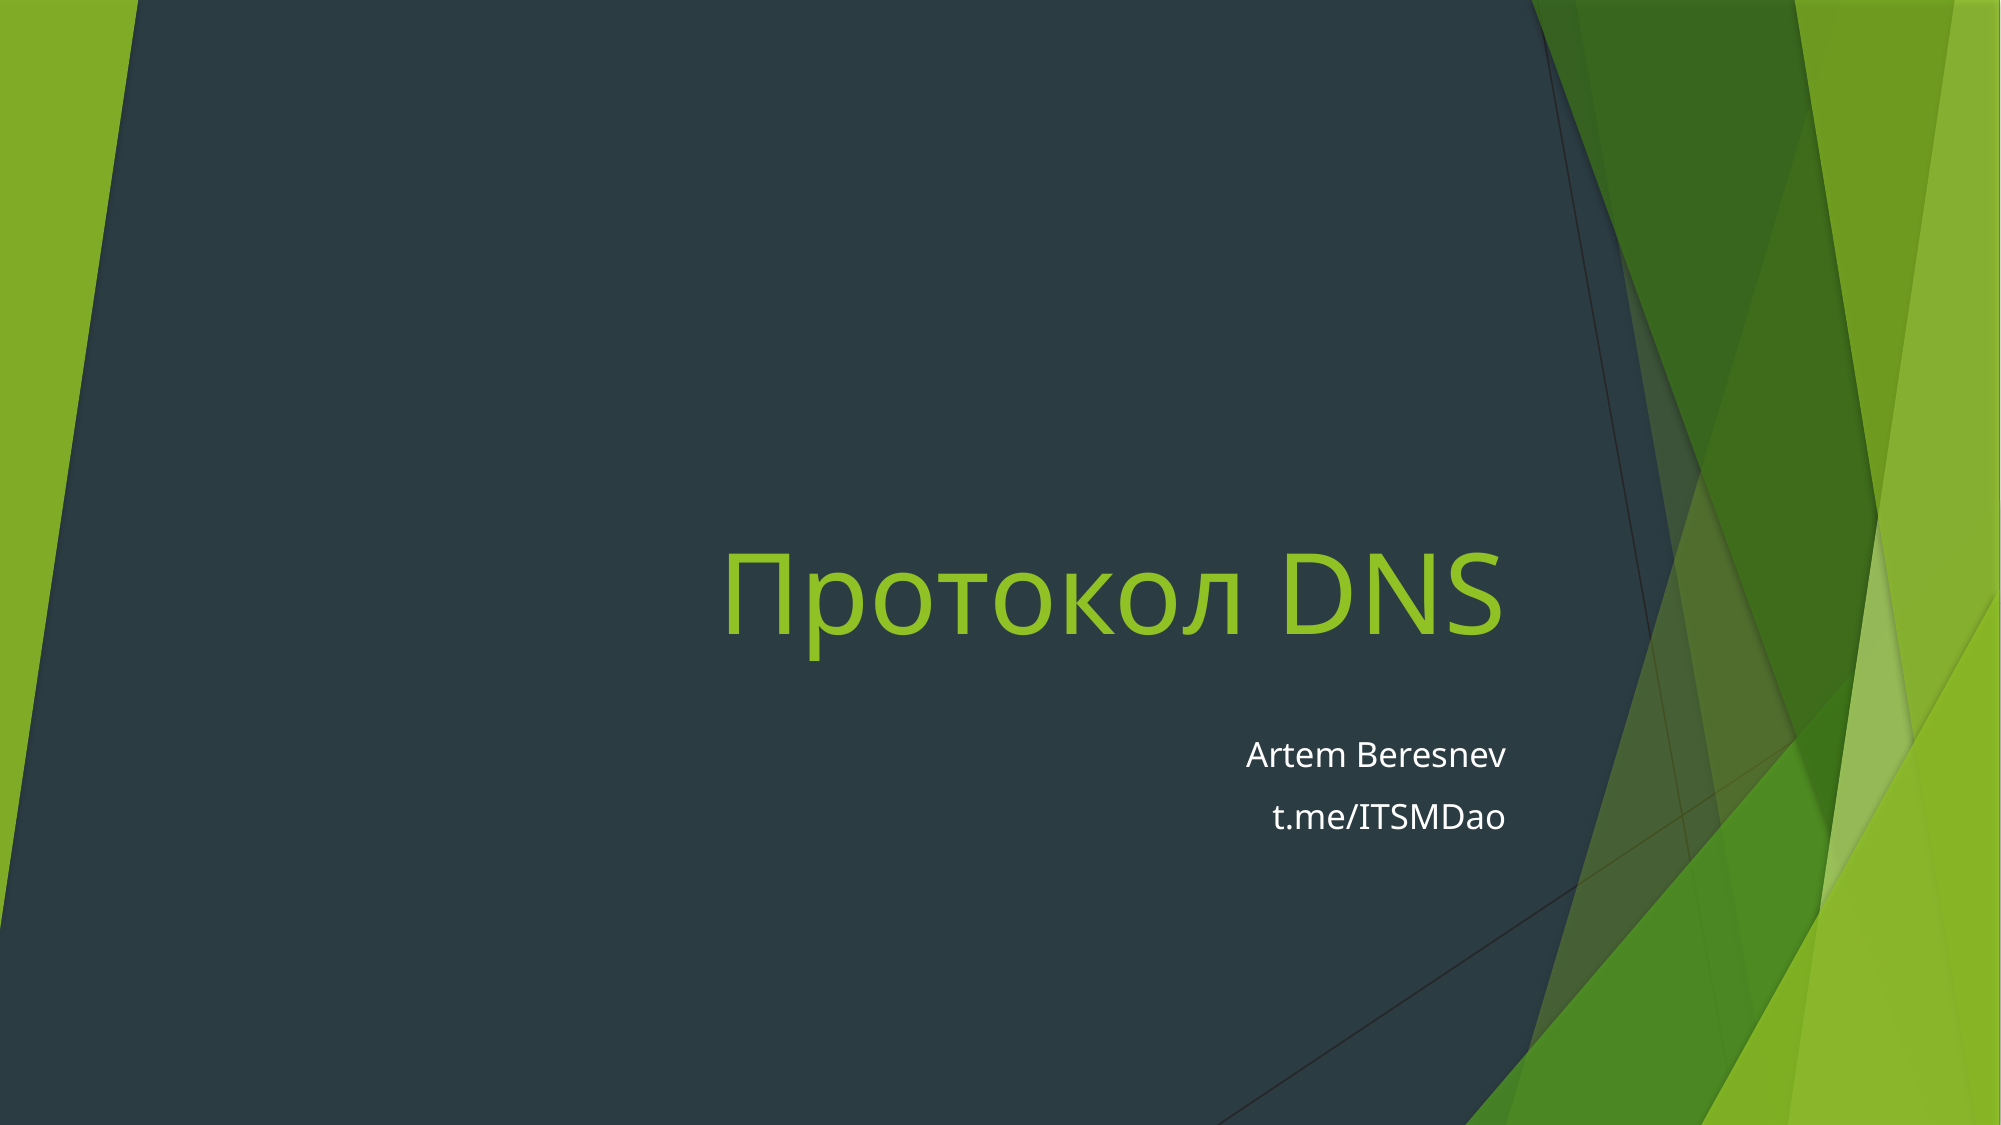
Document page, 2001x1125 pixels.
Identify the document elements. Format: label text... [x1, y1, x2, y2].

title Протокол DNS [247, 394, 1522, 664]
subtitle Artem Beresnev t.me/ITSMDao [247, 664, 1522, 845]
